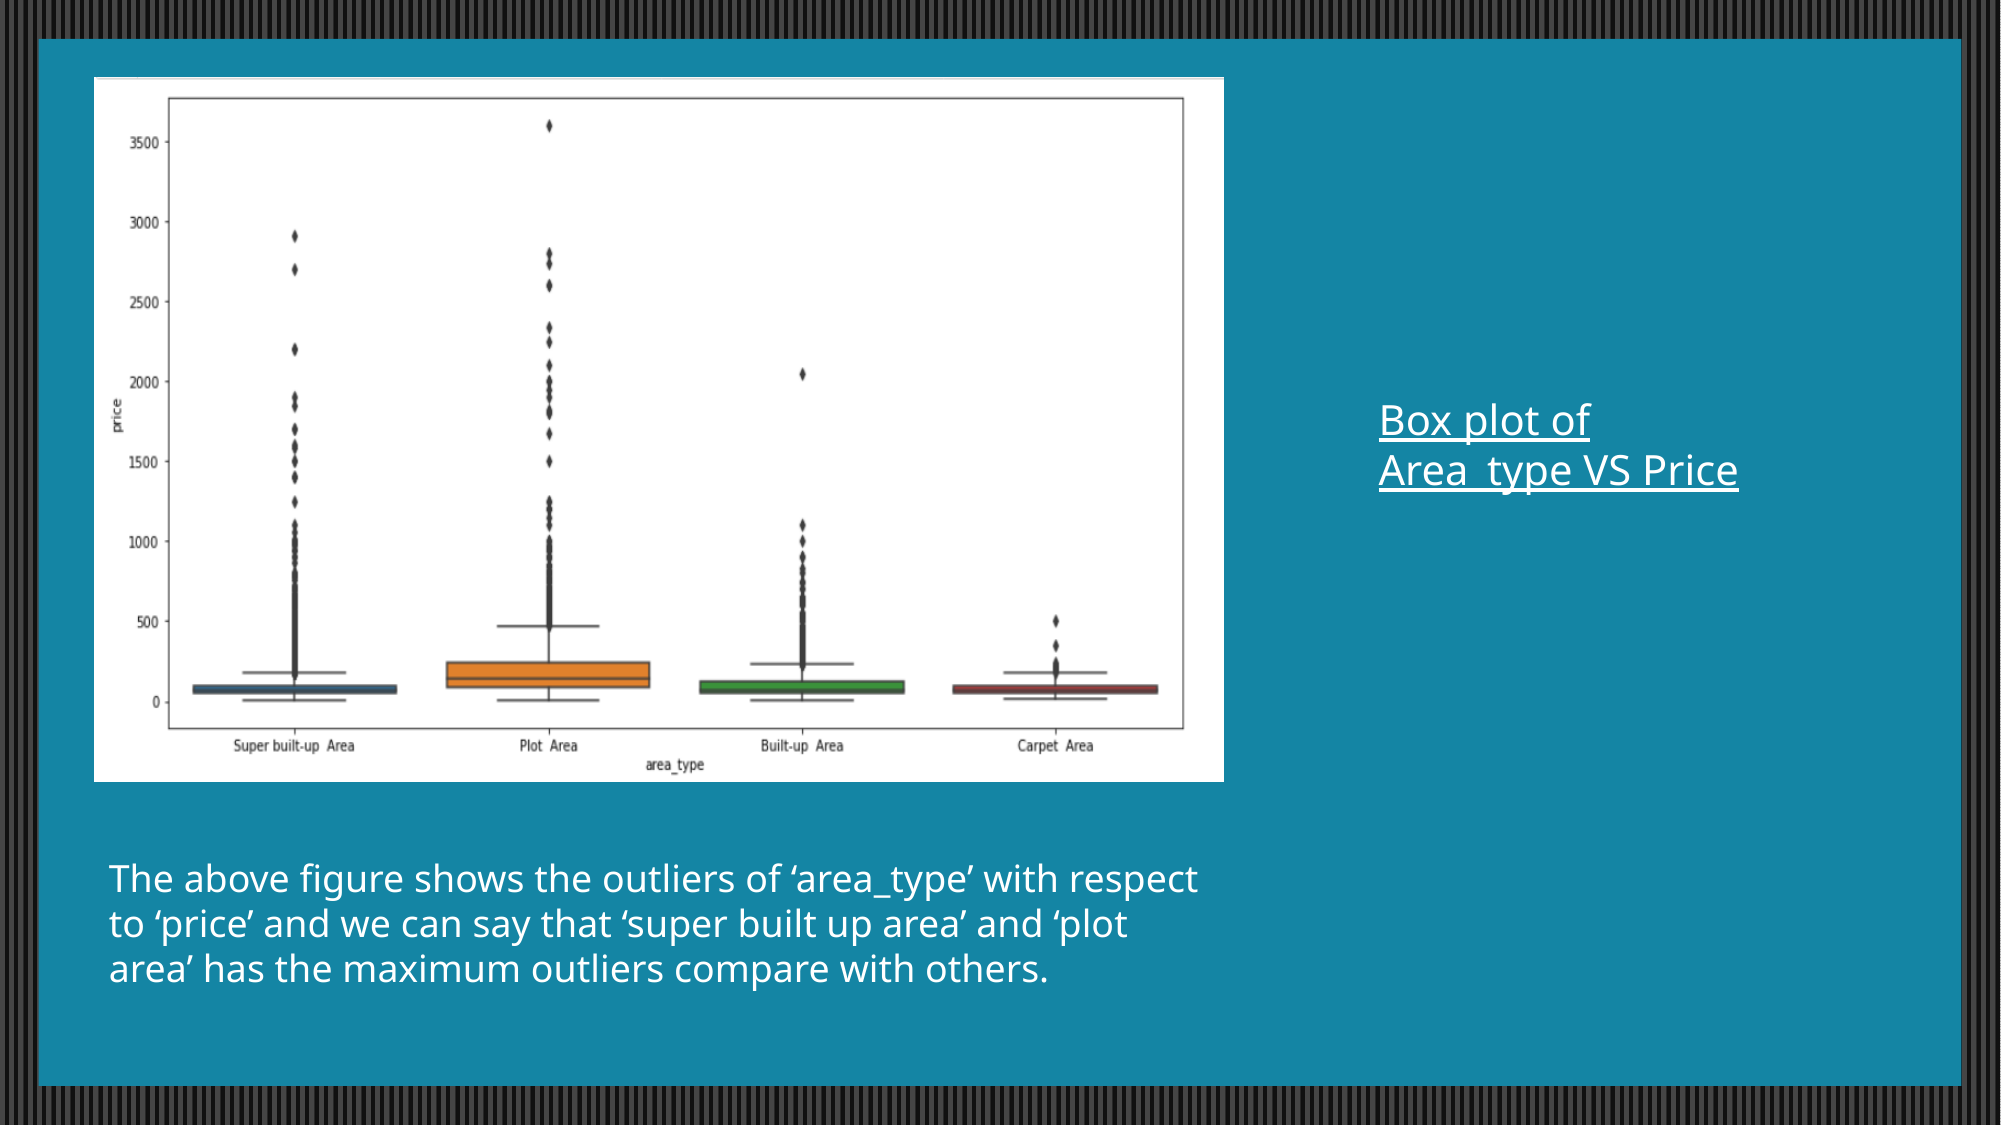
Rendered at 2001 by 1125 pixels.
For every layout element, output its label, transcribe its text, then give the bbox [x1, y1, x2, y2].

text_box Box plot of Area_type VS Price [1363, 386, 1785, 501]
picture [94, 77, 1224, 782]
text_box The above figure shows the outliers of ‘area_type’ with respect to ‘price’ and we can say that ‘super built up area’ and ‘plot area’ has the maximum outliers compare with others. [94, 847, 1224, 997]
